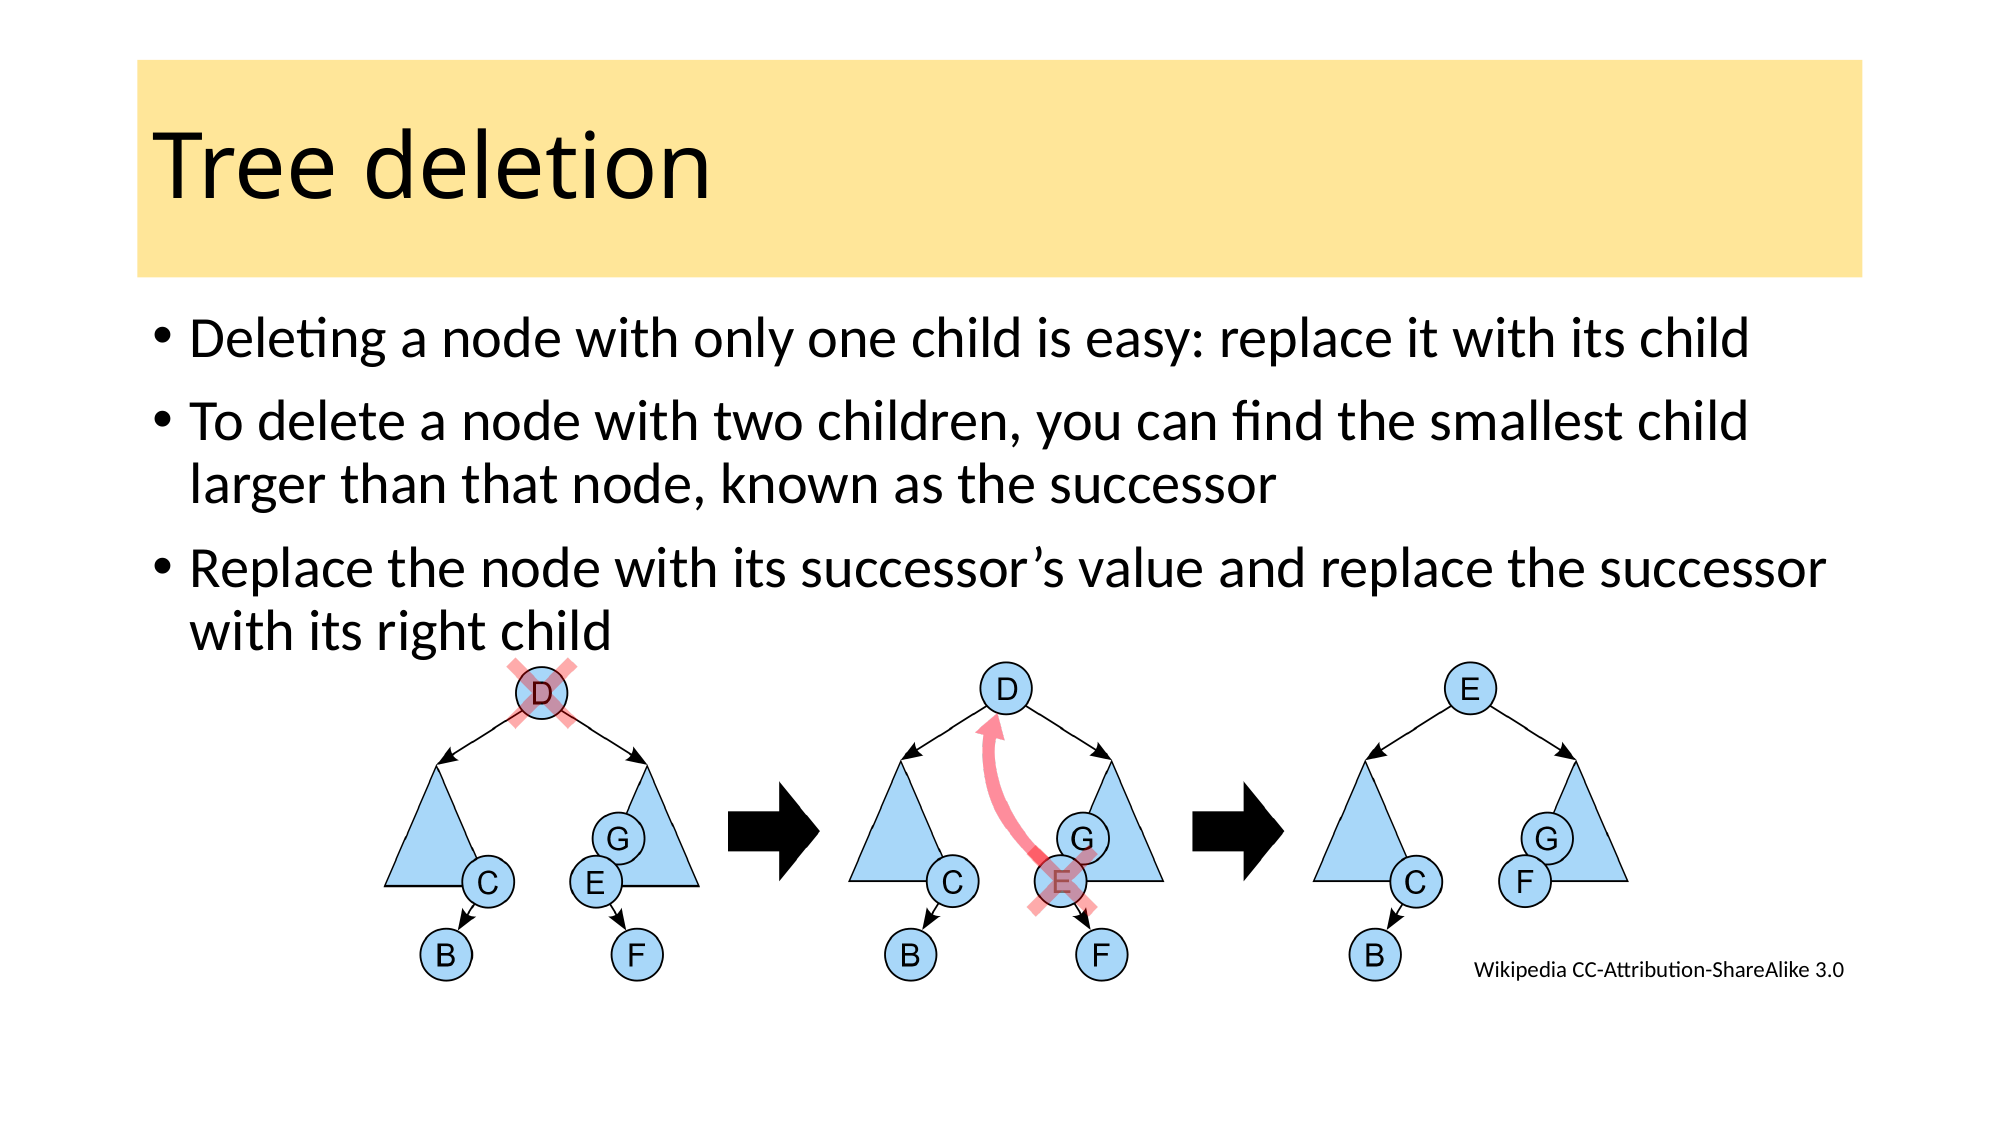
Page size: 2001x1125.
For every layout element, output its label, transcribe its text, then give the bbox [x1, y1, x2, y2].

list Deleting a node with only one child is easy: replace it with its child To delete a node with two children, you can find the smallest child larger than that node, known as the successor Replace the node with its successor’s value and replace the successor with its right child [137, 299, 1876, 704]
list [372, 650, 1641, 991]
title Tree deletion [137, 59, 1863, 278]
text_box Wikipedia CC-Attribution-ShareAlike 3.0 [1641, 947, 1860, 990]
